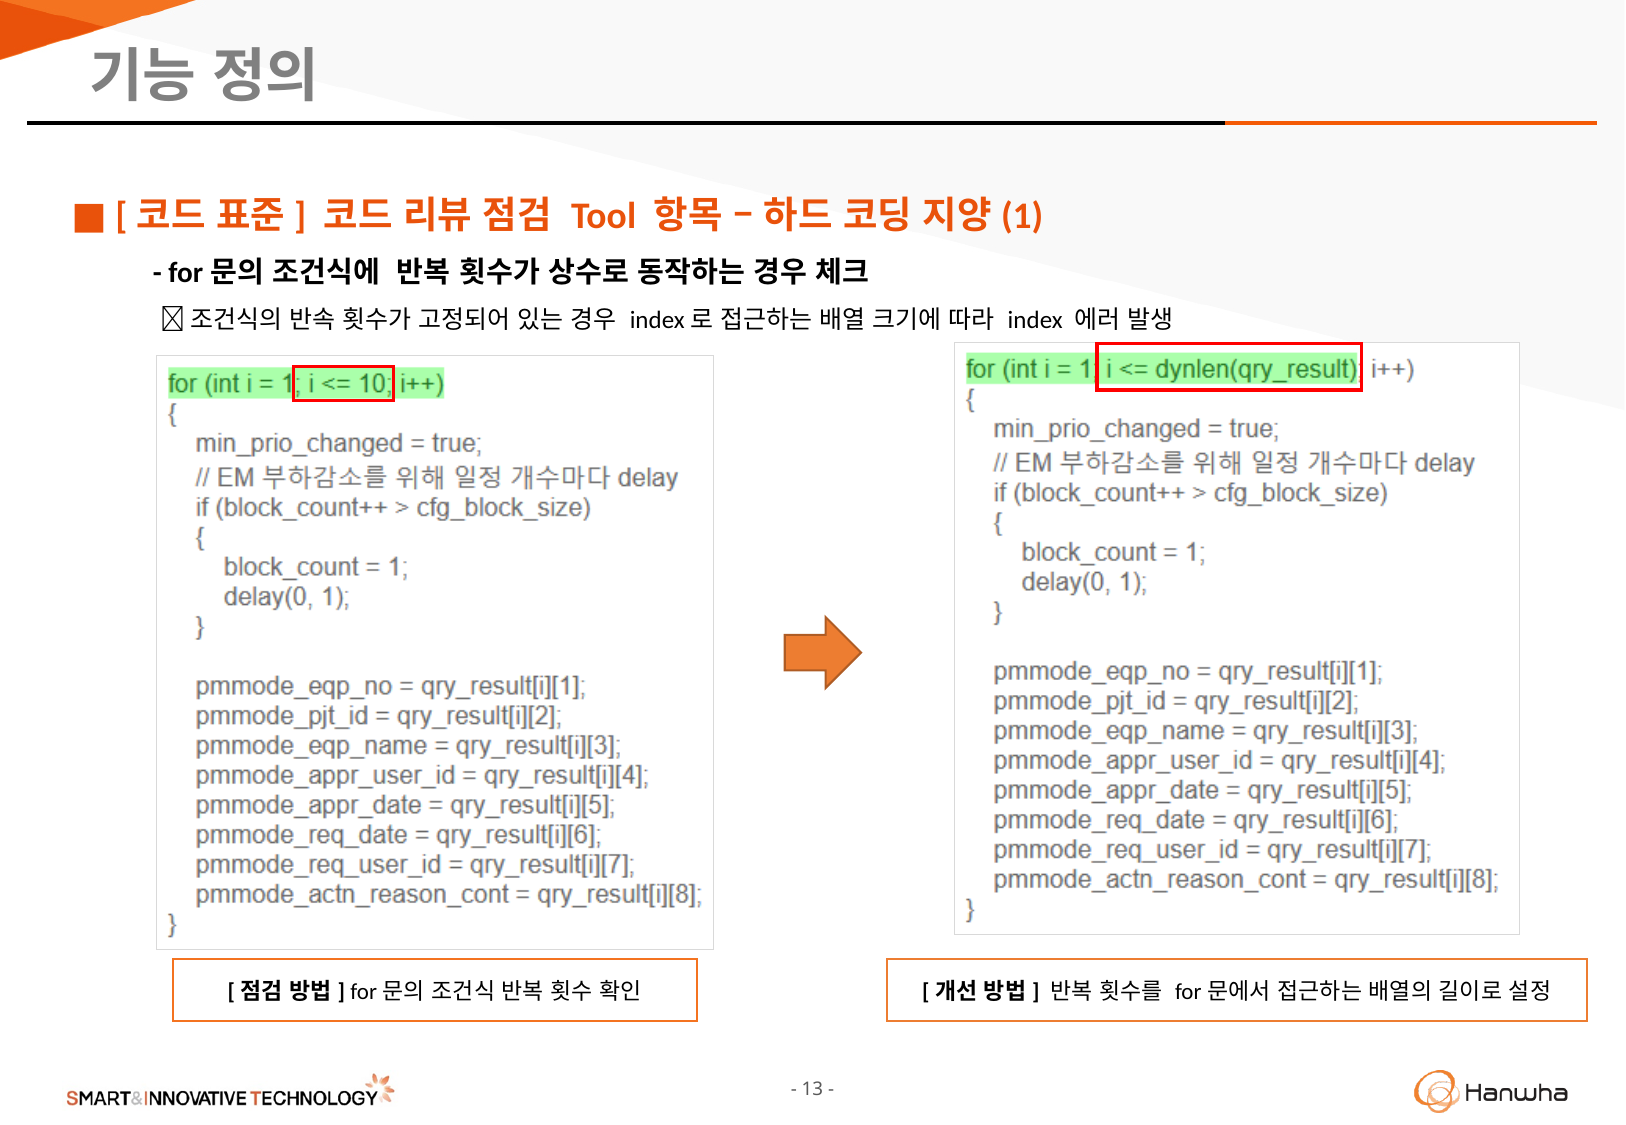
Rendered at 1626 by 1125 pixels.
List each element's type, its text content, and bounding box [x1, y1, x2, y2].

text_box [개선 방법] 반복 횟수를 for문에서 접근하는 배열의 길이로 설정 [886, 958, 1588, 1022]
picture [0, 0, 1625, 1125]
text_box [783, 614, 863, 691]
text_box [점검 방법] for문의 조건식 반복 횟수 확인 [172, 958, 698, 1022]
text_box 기능 정의 [74, 36, 1200, 120]
text_box ■ [코드 표준] 코드 리뷰 점검 Tool 항목 – 하드 코딩 지양(1) - for문의 조건식에 반복 횟수가 상수로 동작하는 경우 체크  조건식의 반속 횟수가 고정되어 있는 경우 index로 접근하는 배열 크기에 따라 index 에러 발생 [56, 160, 1590, 341]
